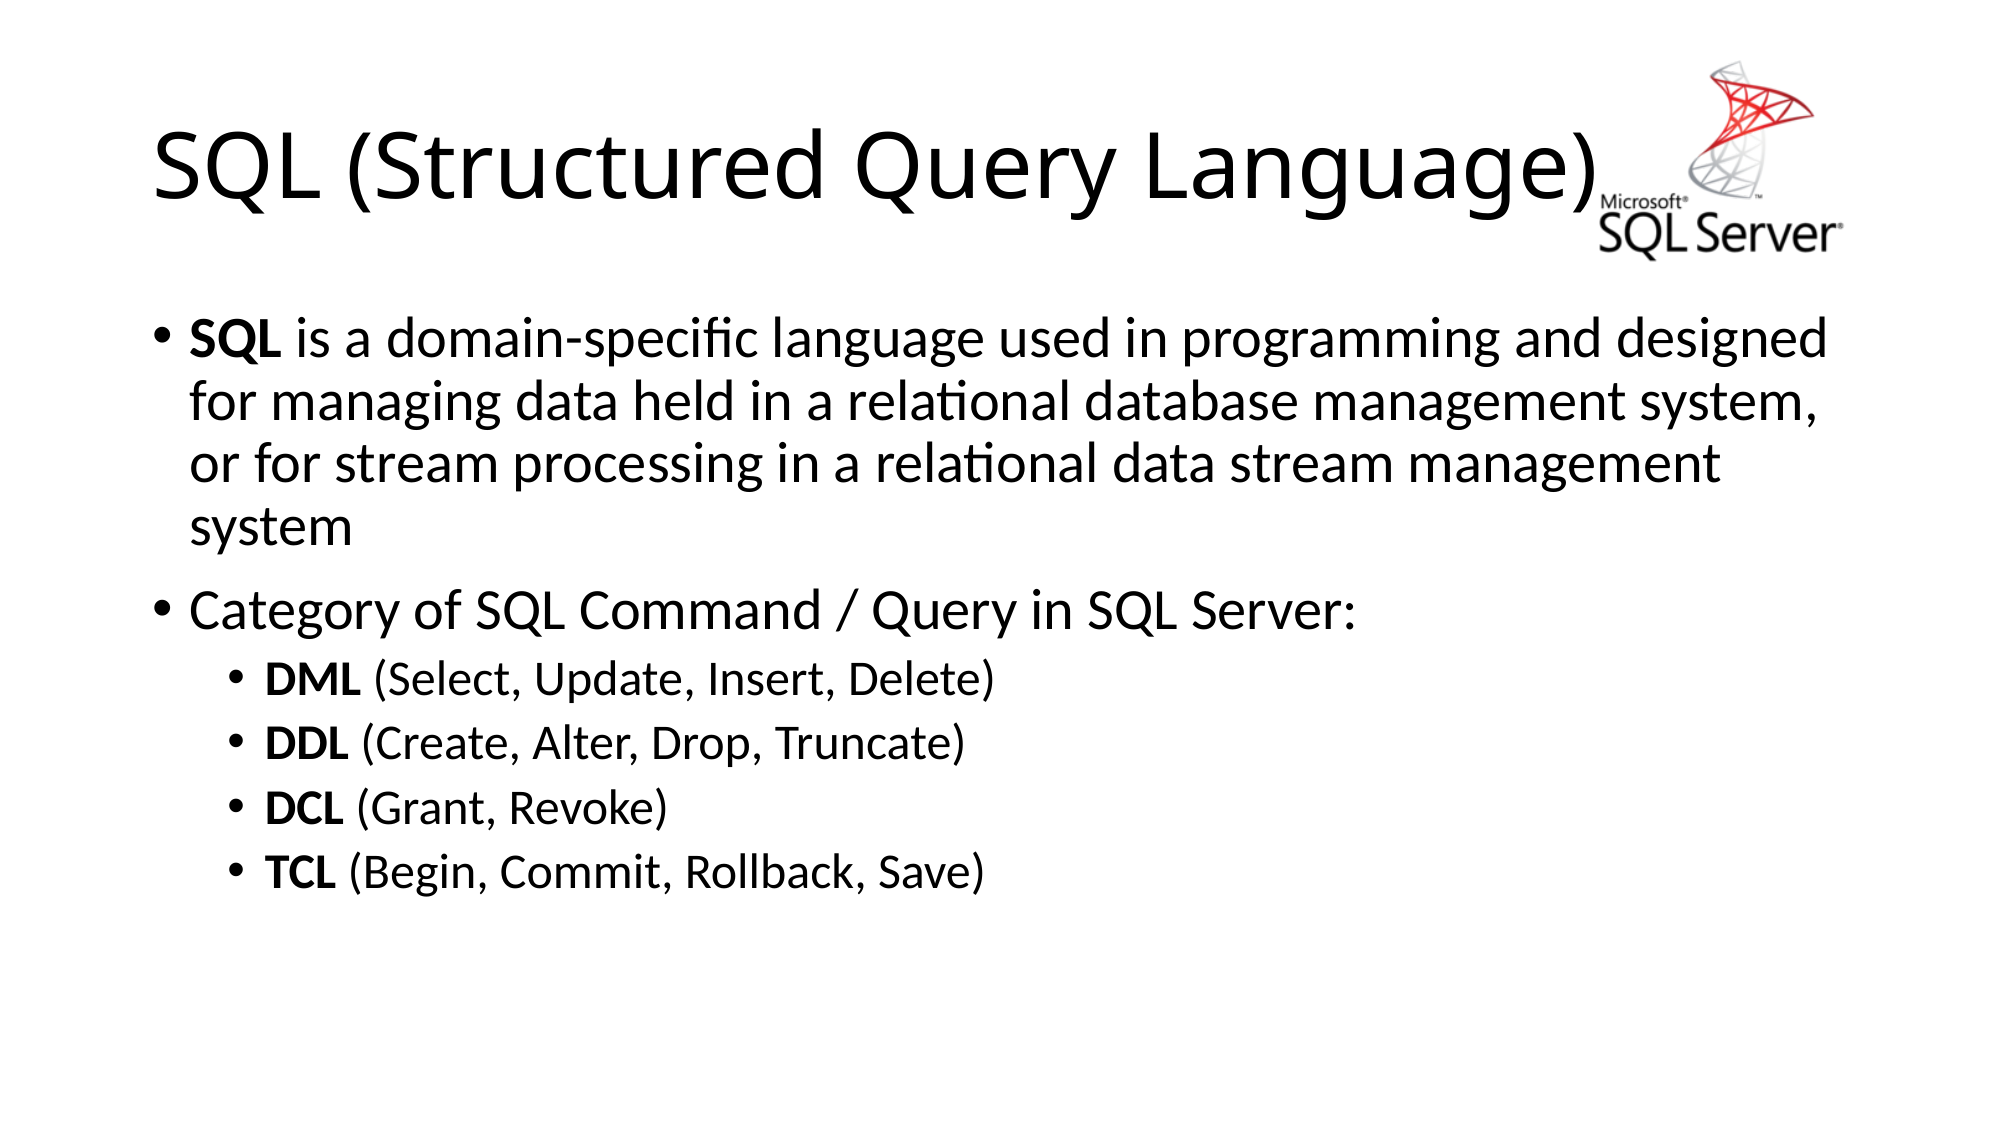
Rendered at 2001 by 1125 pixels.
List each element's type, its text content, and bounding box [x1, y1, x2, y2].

title SQL (Structured Query Language) [137, 59, 1863, 278]
picture [1598, 59, 1846, 263]
list SQL is a domain-specific language used in programming and designed for managing data held in a relational database management system, or for stream processing in a relational data stream management system Category of SQL Command / Query in SQL Server: DML (Select, Update, Insert, Delete) DDL (Create, Alter, Drop, Truncate) DCL (Grant, Revoke) TCL (Begin, Commit, Rollback, Save) [137, 299, 1863, 1014]
